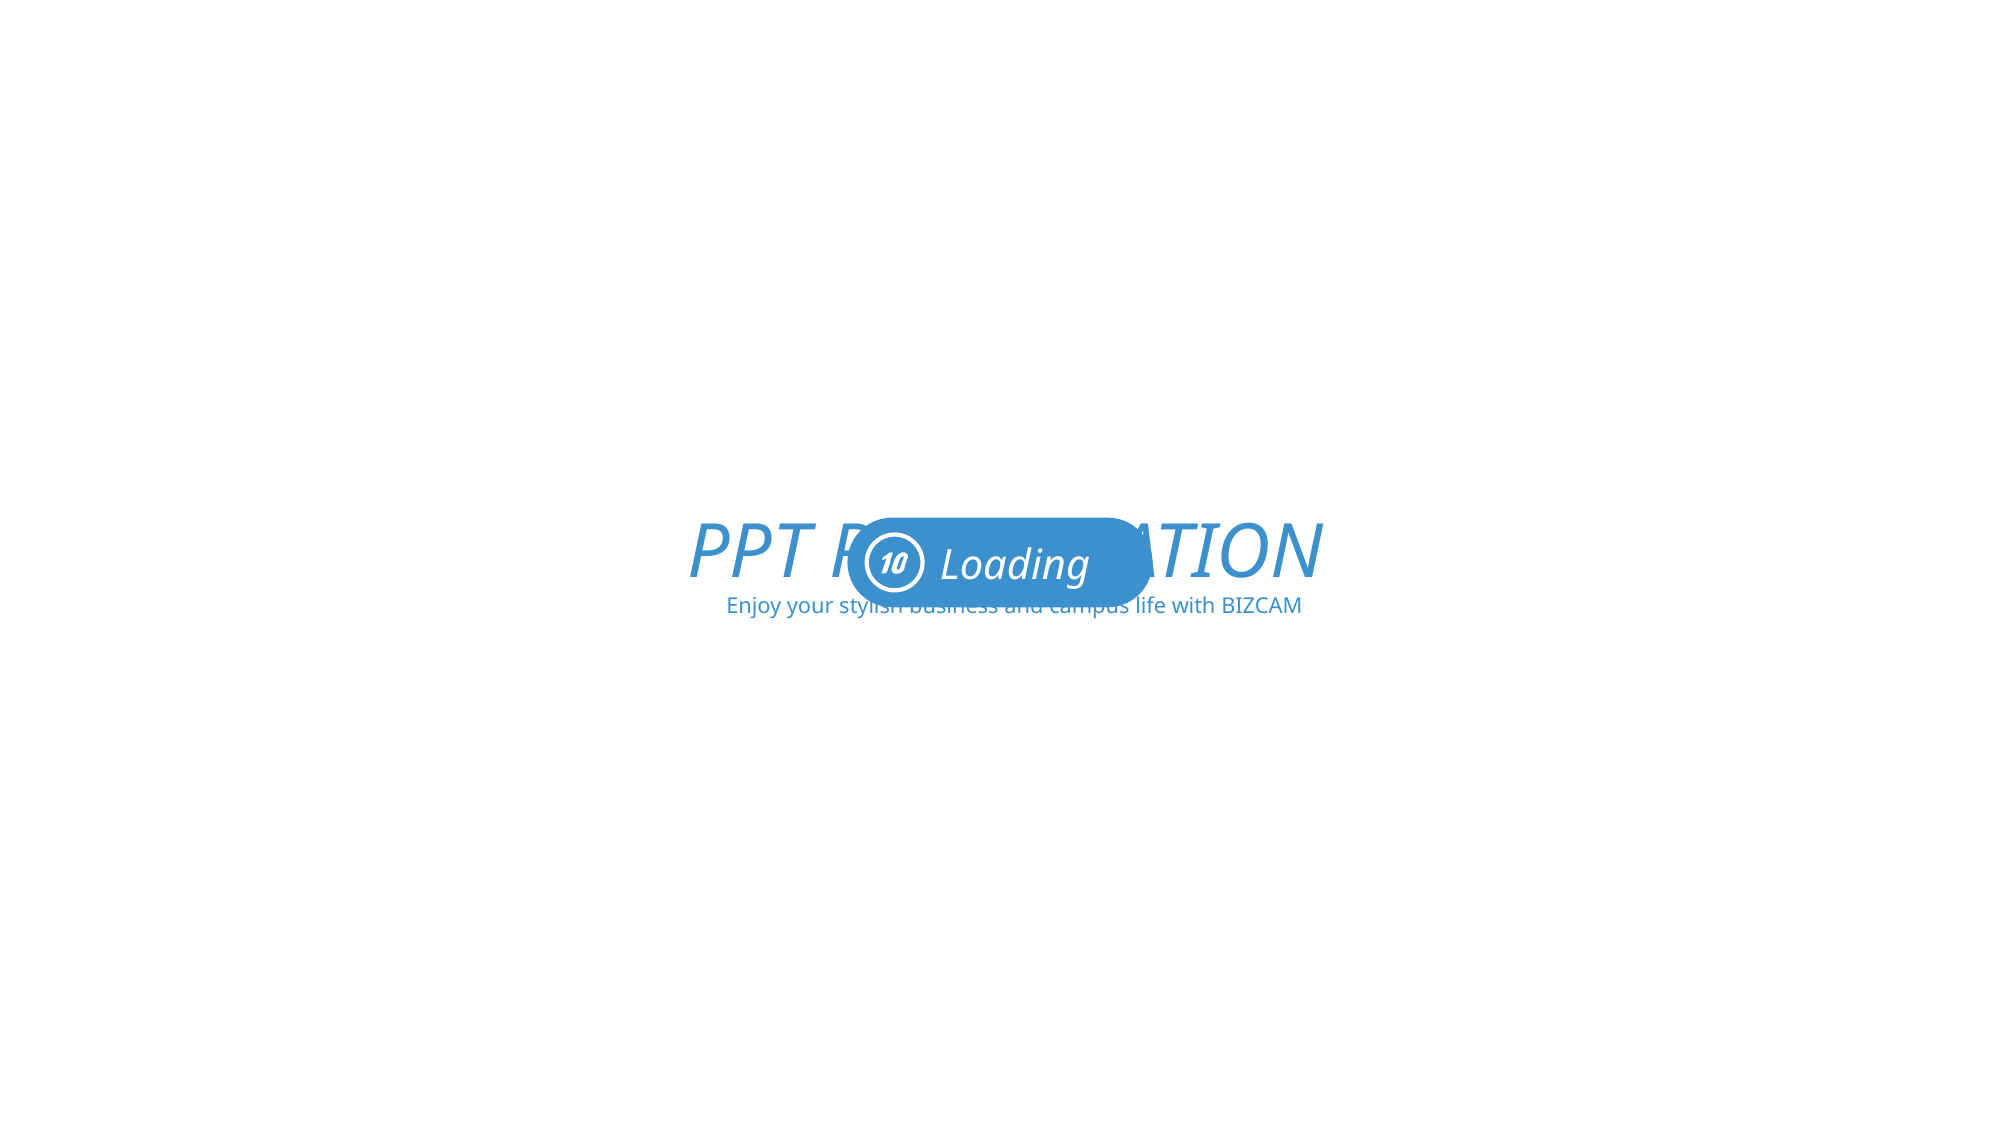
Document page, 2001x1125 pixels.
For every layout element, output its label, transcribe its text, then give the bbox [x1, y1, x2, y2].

text_box PPT PRESENTATION Enjoy your stylish business and campus life with BIZCAM [500, 494, 1500, 626]
text_box Loading [846, 516, 1154, 609]
picture [862, 541, 919, 593]
text_box [876, 533, 914, 541]
text_box [919, 547, 924, 578]
